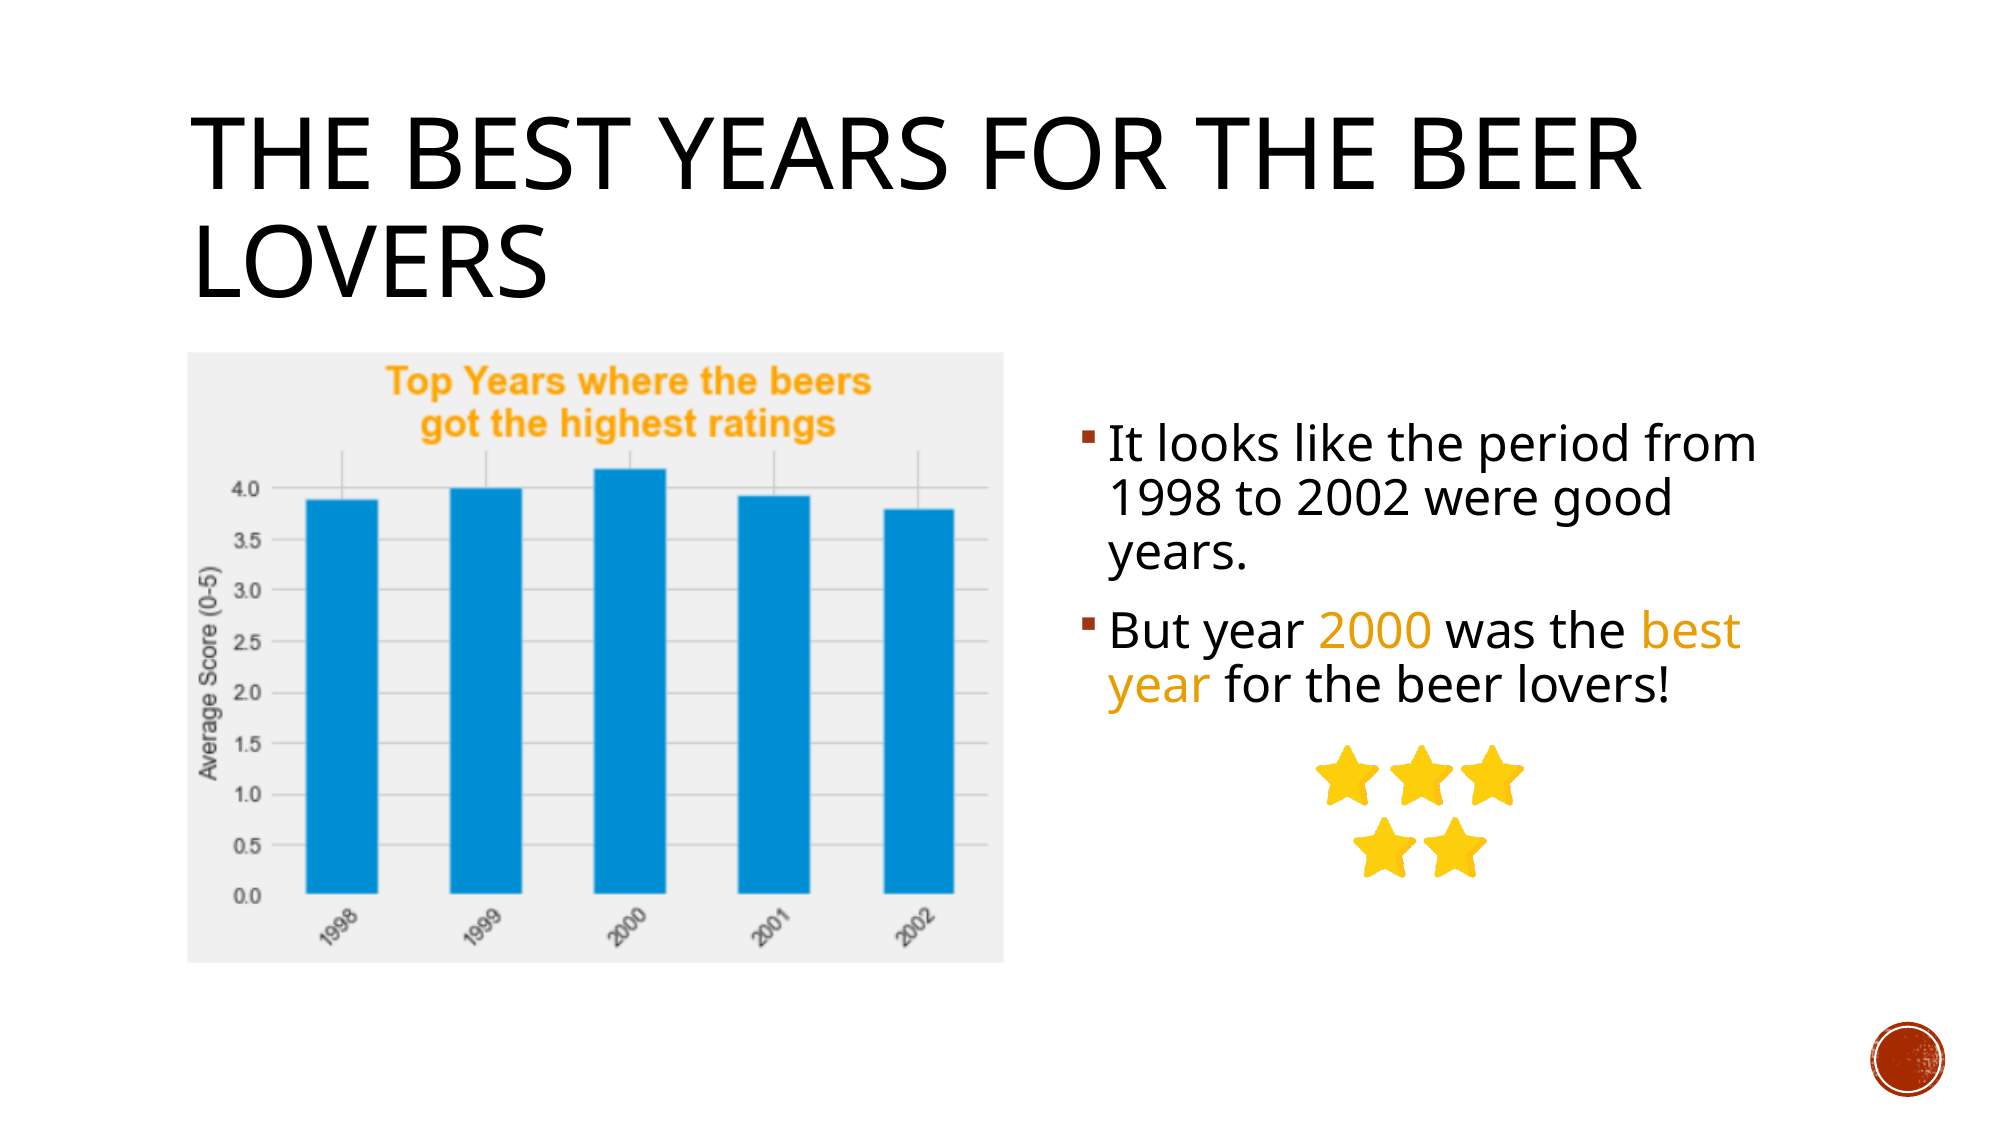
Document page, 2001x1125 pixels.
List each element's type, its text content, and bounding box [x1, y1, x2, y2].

list It looks like the period from 1998 to 2002 were good years. But year 2000 was the best year for the beer lovers! [1063, 410, 1826, 1075]
title The best years for THE beer lovers [175, 79, 1826, 344]
picture [1309, 700, 1530, 922]
picture [175, 343, 1015, 976]
